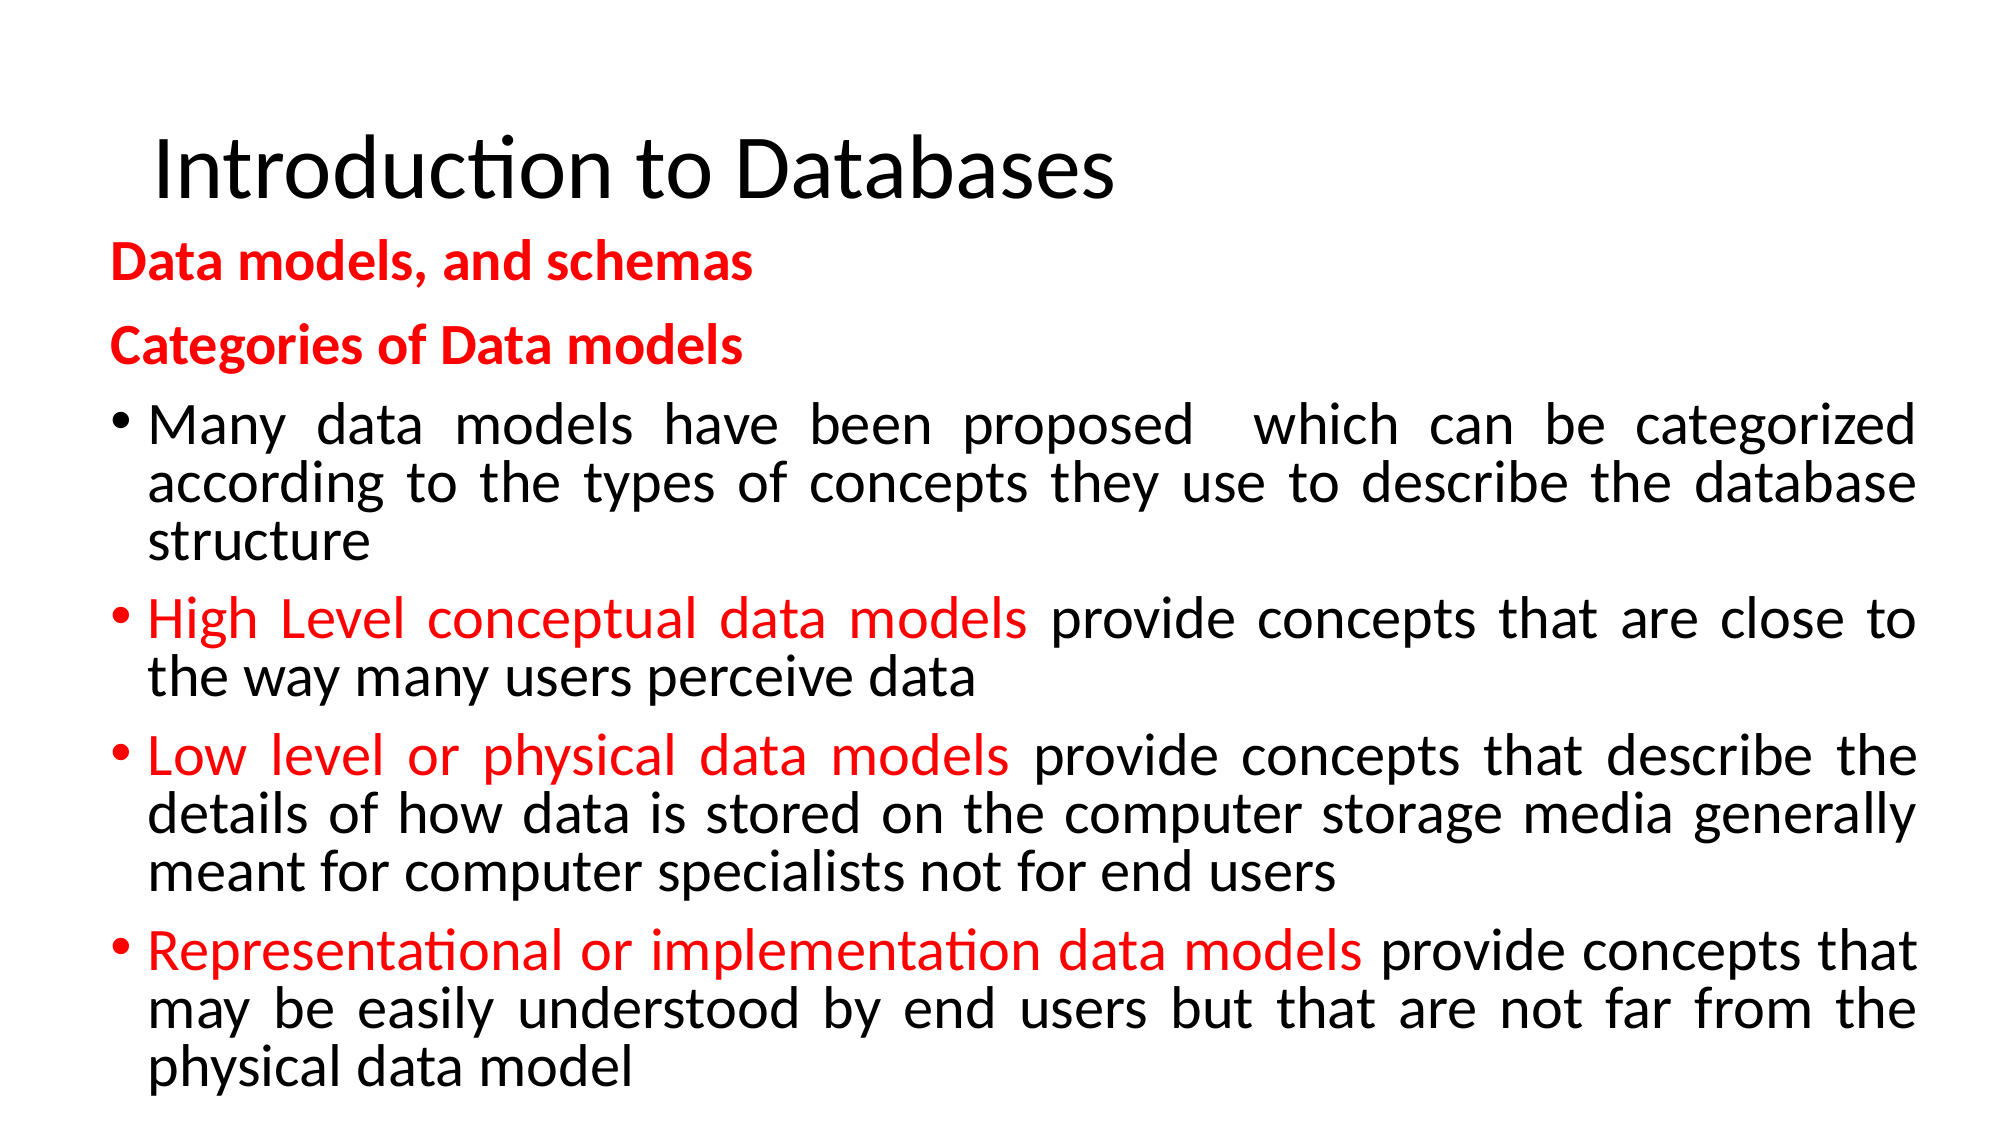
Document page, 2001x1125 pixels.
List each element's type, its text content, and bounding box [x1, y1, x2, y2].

title Introduction to Databases [137, 59, 1863, 222]
list Data models, and schemas Categories of Data models Many data models have been proposed which can be categorized according to the types of concepts they use to describe the database structure High Level conceptual data models provide concepts that are close to the way many users perceive data Low level or physical data models provide concepts that describe the details of how data is stored on the computer storage media generally meant for computer specialists not for end users Representational or implementation data models provide concepts that may be easily understood by end users but that are not far from the physical data model [95, 222, 1935, 1125]
